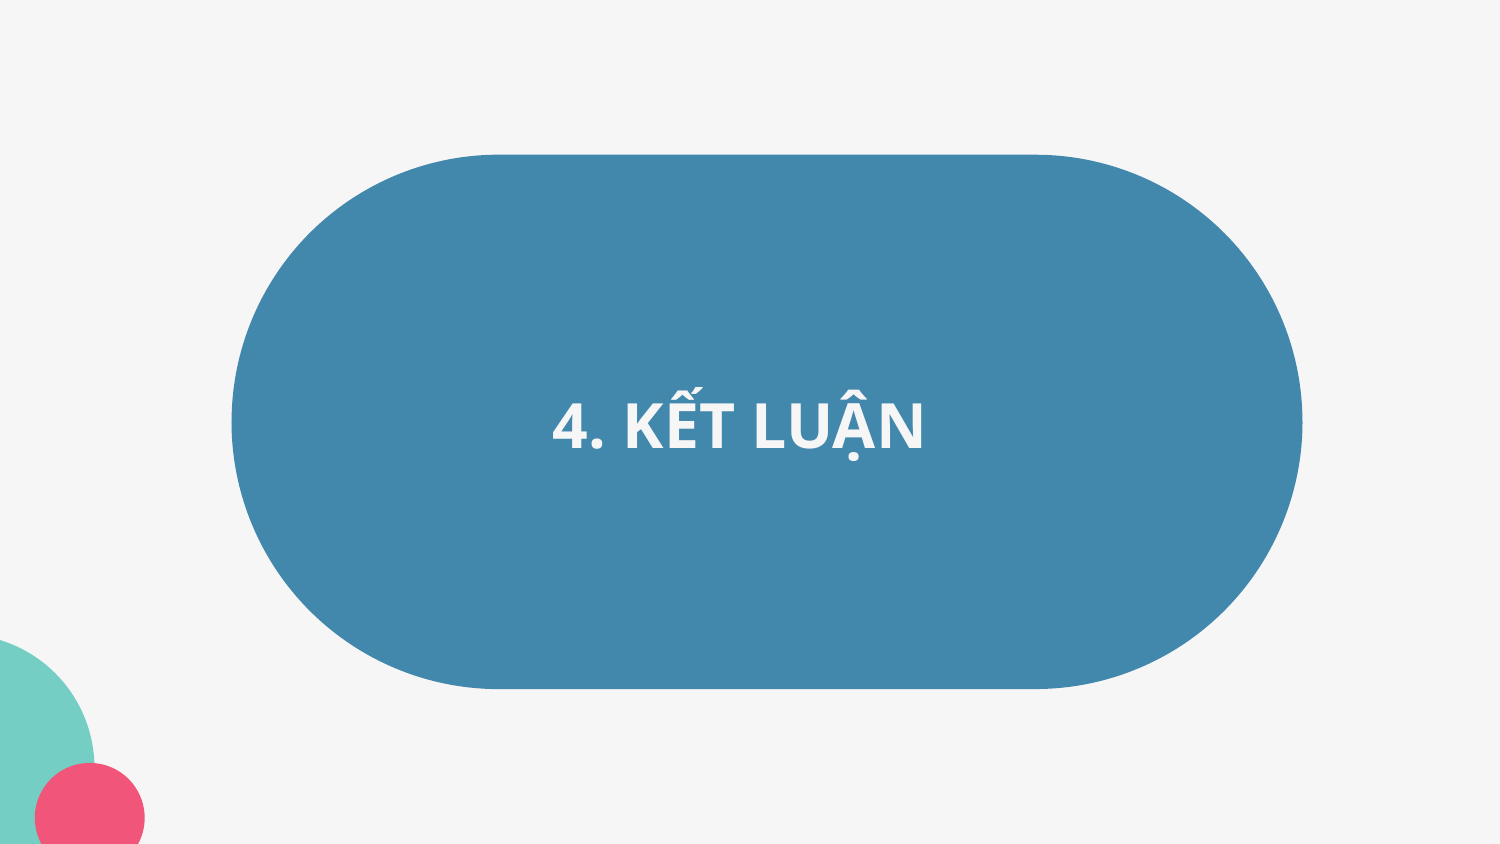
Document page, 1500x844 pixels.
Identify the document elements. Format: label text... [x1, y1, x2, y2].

title 4. KẾT LUẬN [537, 367, 962, 476]
text_box [231, 154, 1303, 690]
